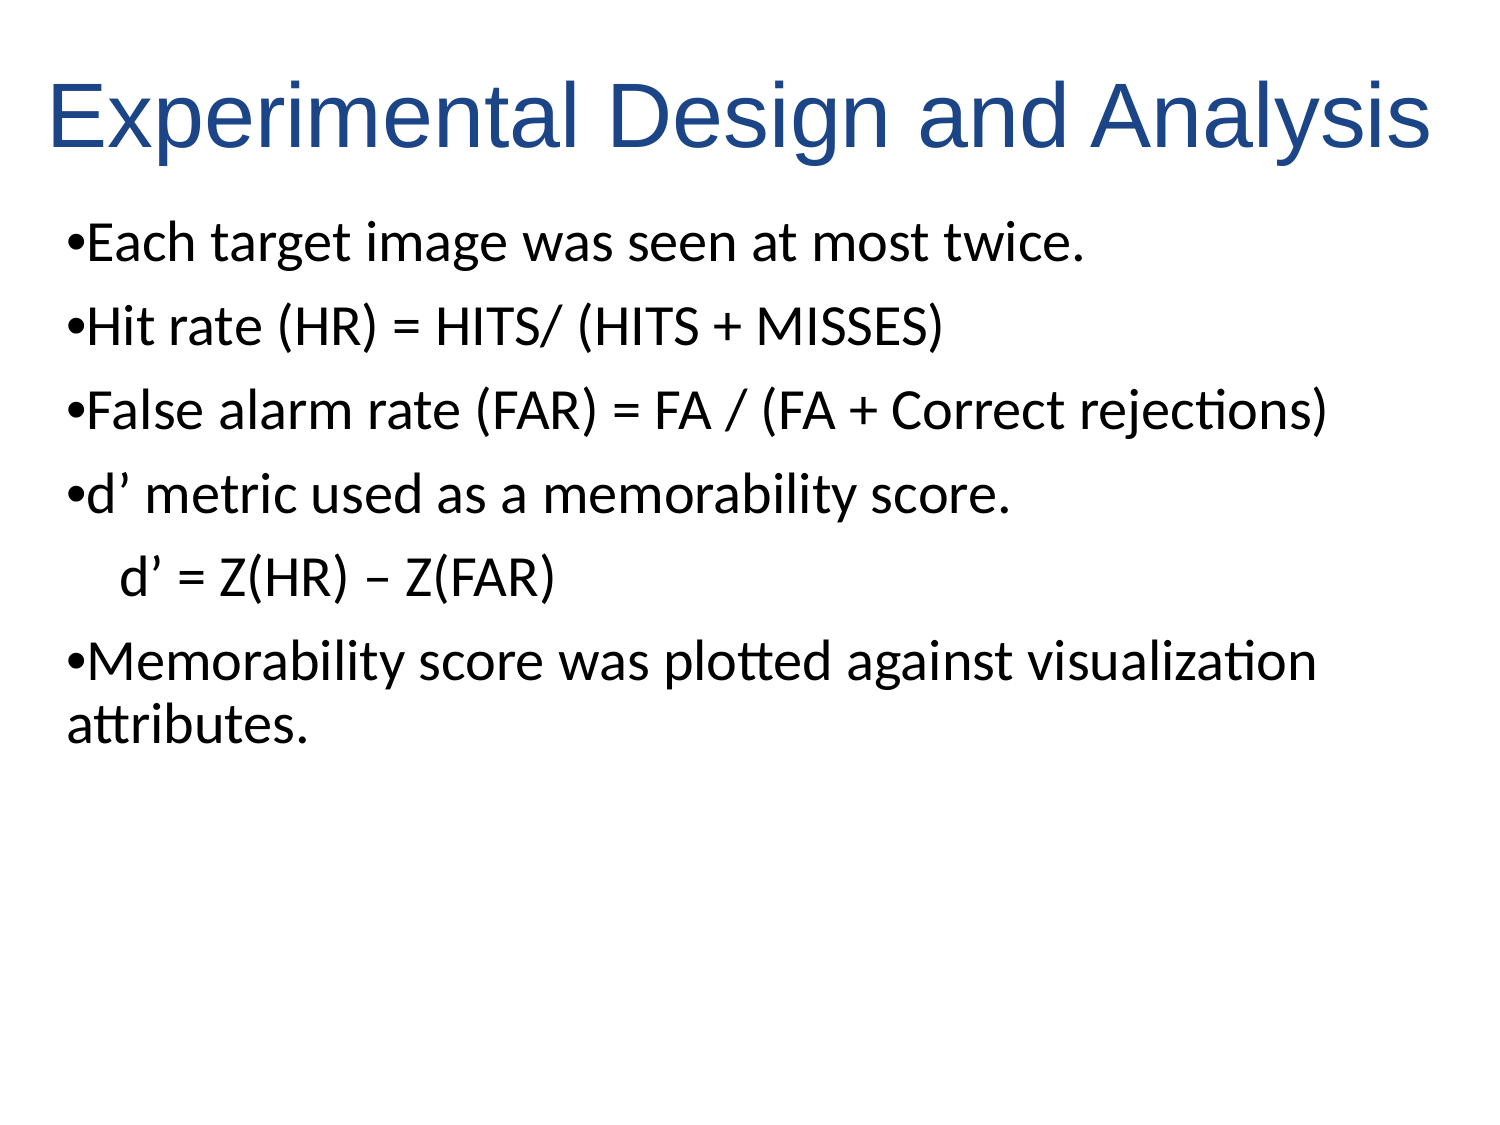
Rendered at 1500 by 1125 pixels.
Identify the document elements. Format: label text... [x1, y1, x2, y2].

title Experimental Design and Analysis [31, 31, 1469, 181]
subtitle •Each target image was seen at most twice. •Hit rate (HR) = HITS/ (HITS + MISSES) •False alarm rate (FAR) = FA / (FA + Correct rejections) •d’ metric used as a memorability score. d’ = Z(HR) – Z(FAR) •Memorability score was plotted against visualization attributes. [51, 196, 1449, 980]
